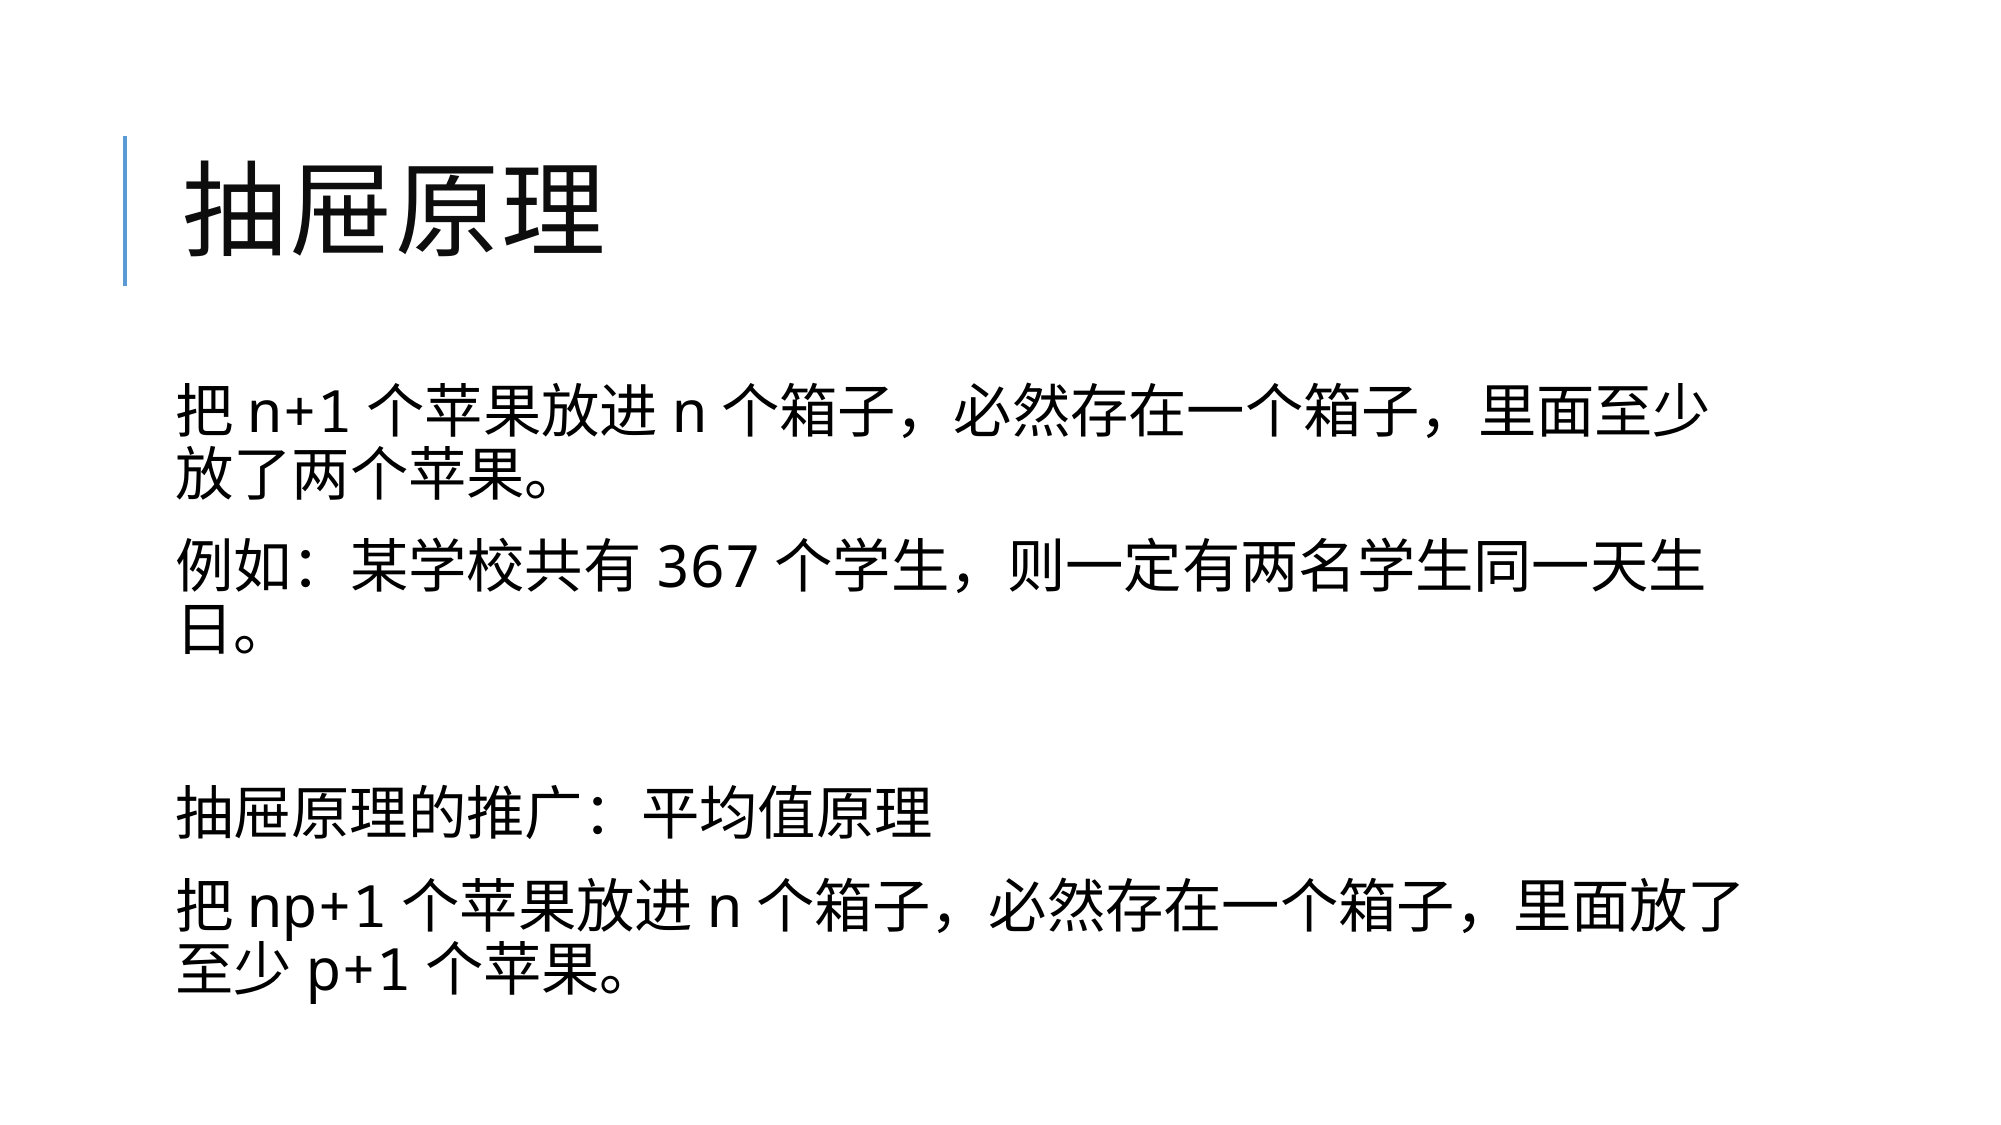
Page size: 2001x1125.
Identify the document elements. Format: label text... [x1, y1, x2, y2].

title 抽屉原理 [168, 96, 1763, 342]
list 把n+1个苹果放进n个箱子，必然存在一个箱子，里面至少放了两个苹果。 例如：某学校共有367个学生，则一定有两名学生同一天生日。 抽屉原理的推广：平均值原理 把np+1个苹果放进n个箱子，必然存在一个箱子，里面放了至少p+1个苹果。 [168, 375, 1763, 1035]
